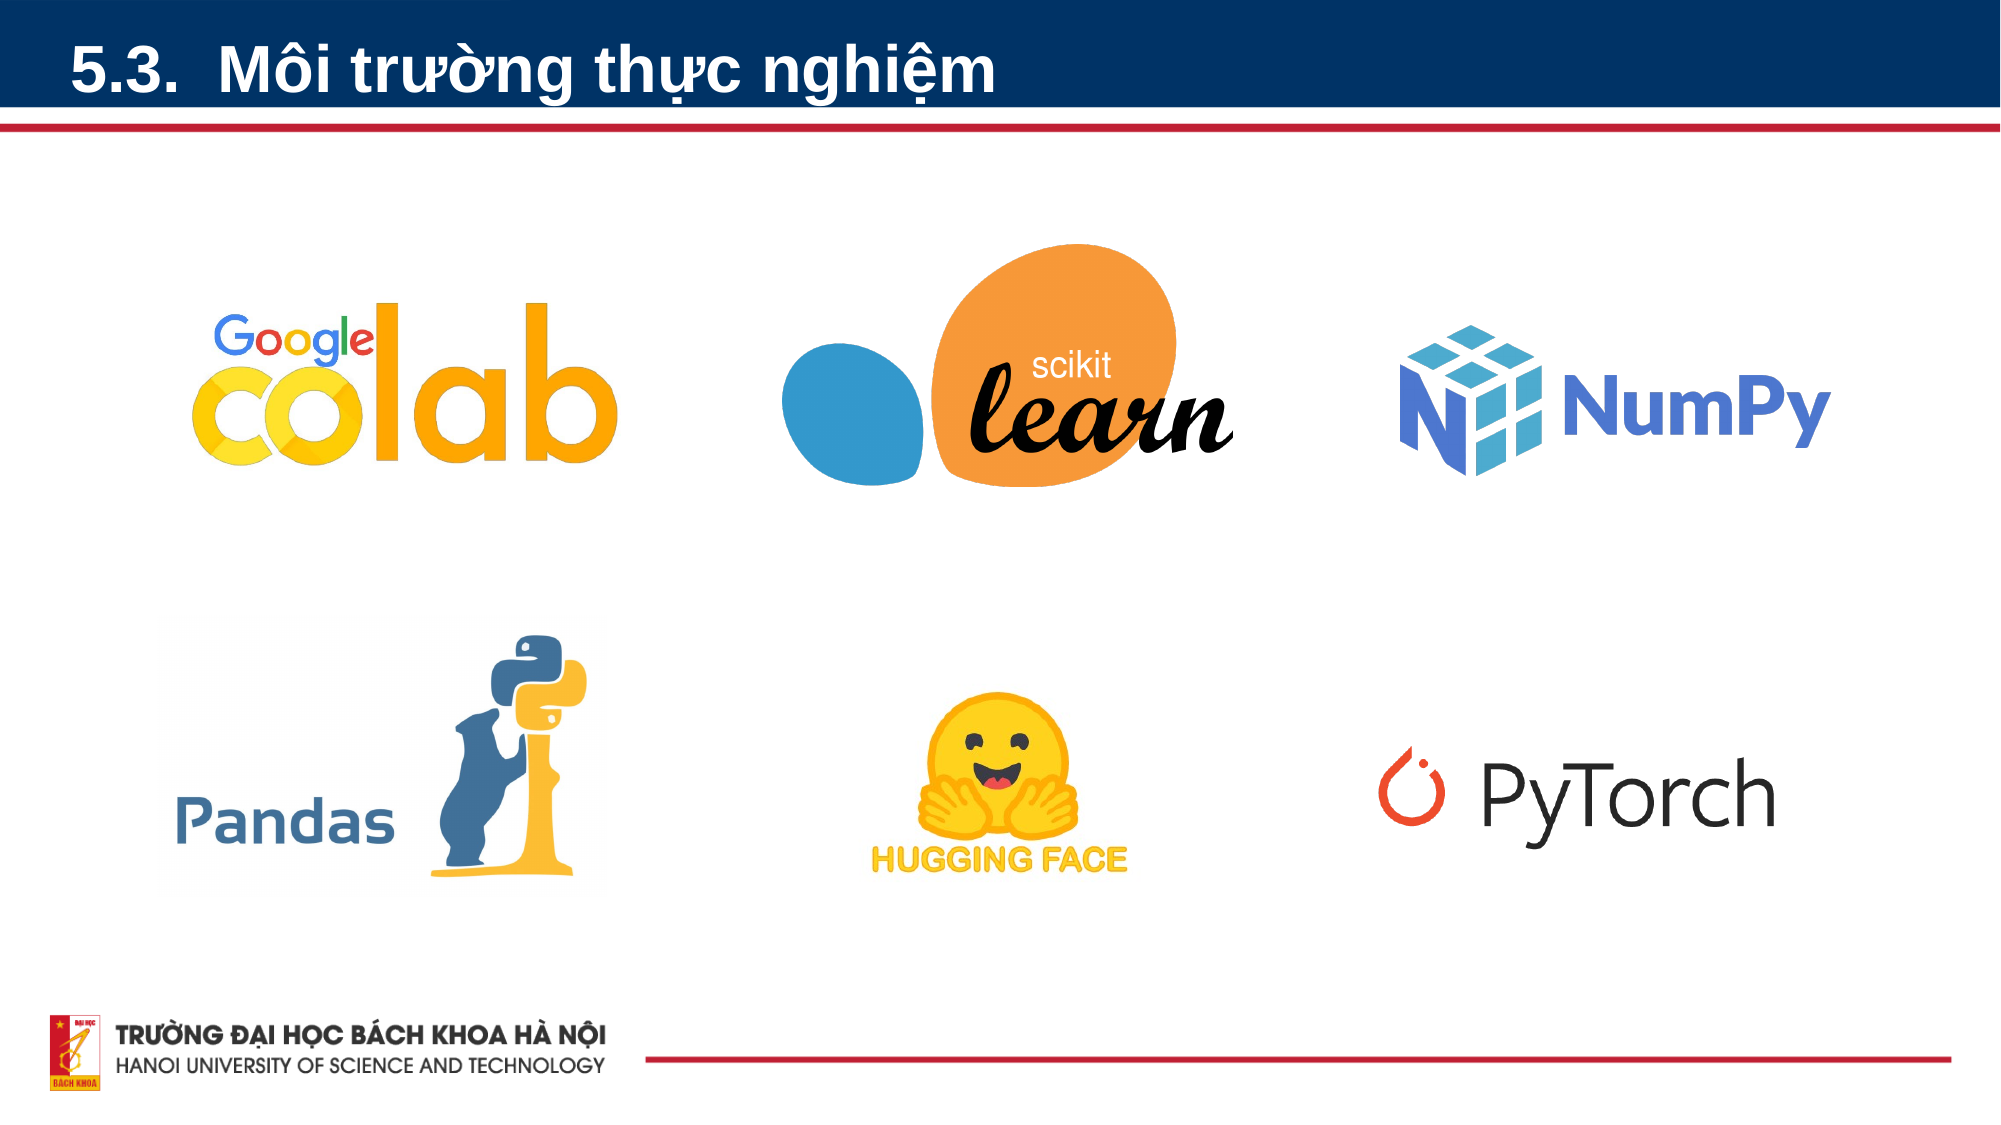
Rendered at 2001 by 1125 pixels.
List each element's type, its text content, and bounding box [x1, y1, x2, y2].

picture [0, 0, 2001, 1125]
text_box 5.3. Môi trường thực nghiệm [55, 18, 1945, 90]
text_box [55, 173, 1945, 979]
